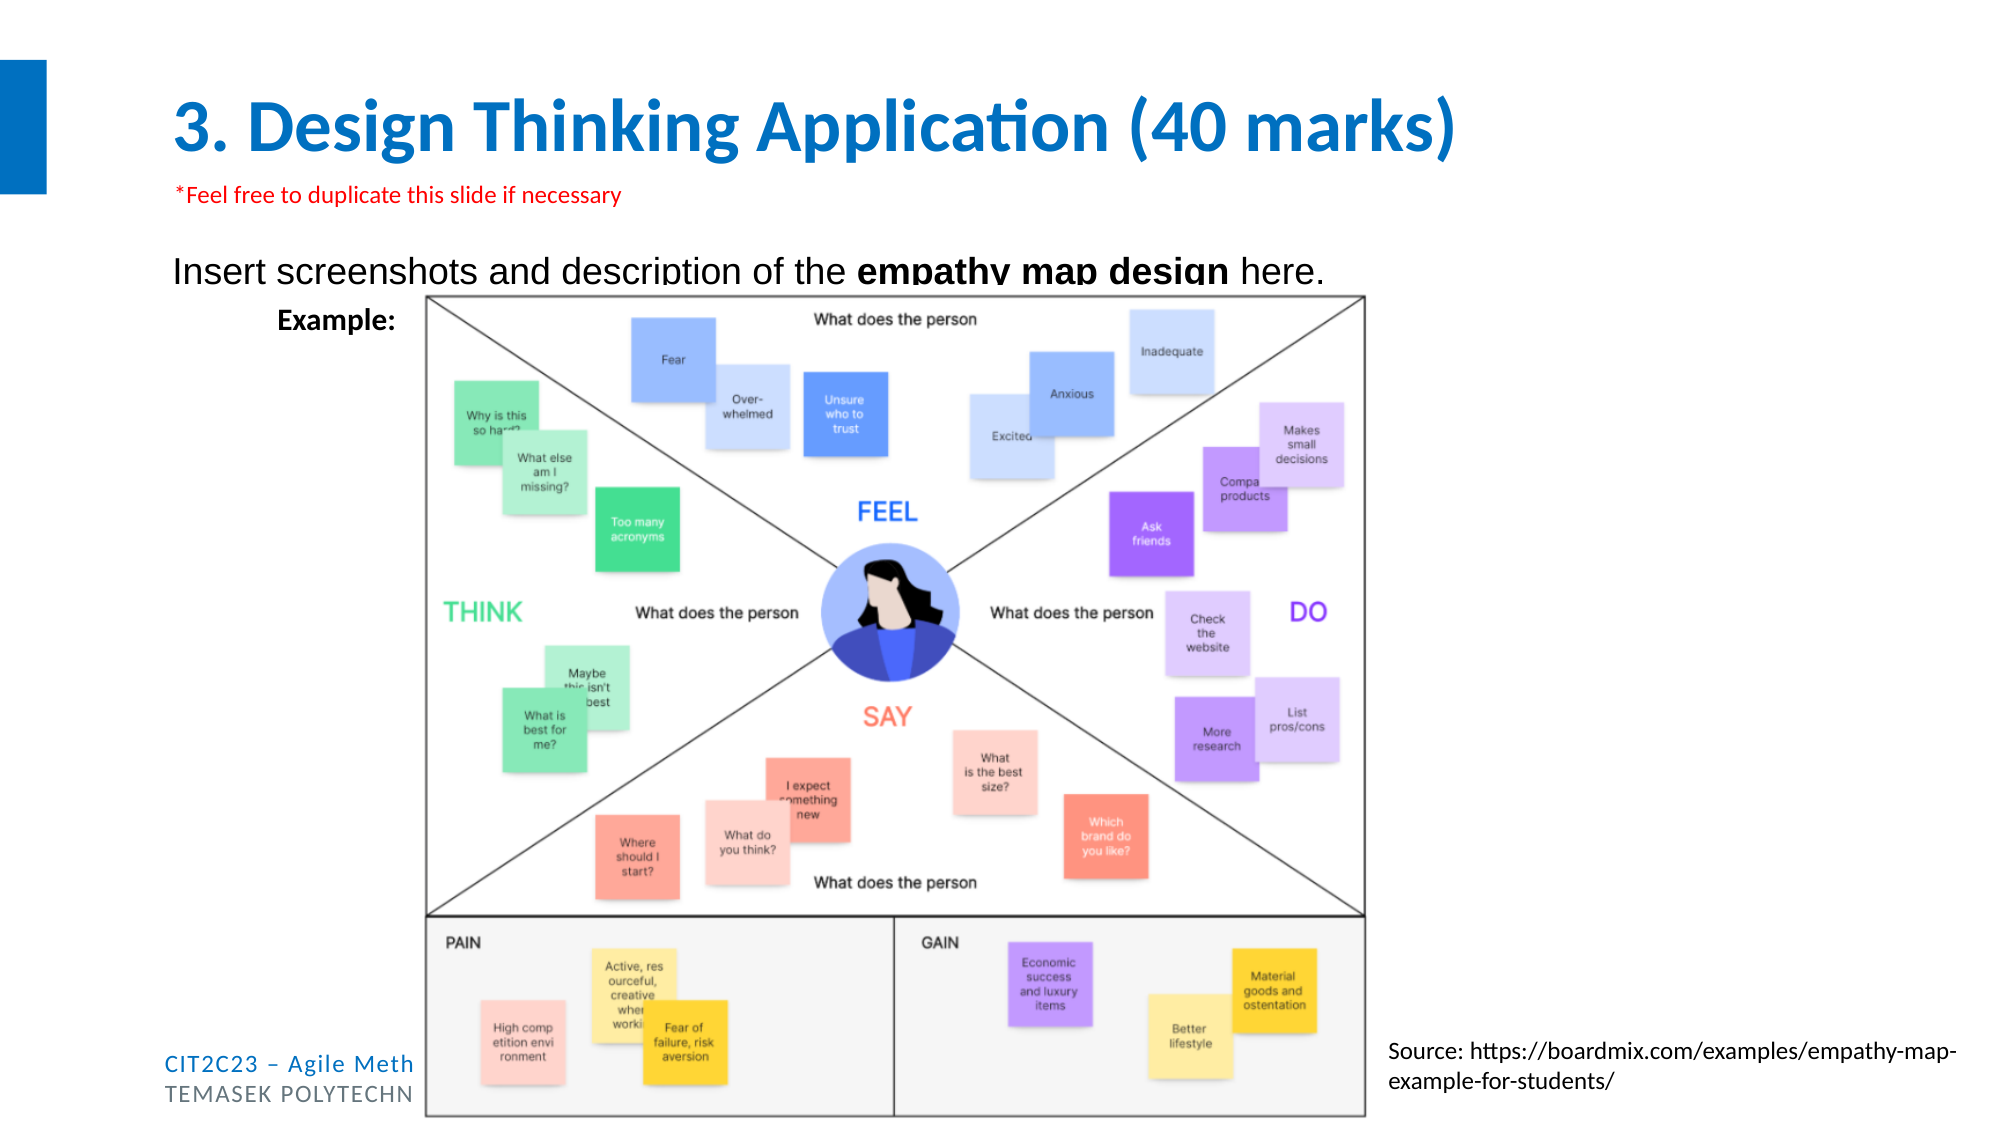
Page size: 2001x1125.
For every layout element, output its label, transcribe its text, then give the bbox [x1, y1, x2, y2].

picture [415, 285, 1374, 1125]
text_box Source: https://boardmix.com/examples/empathy-map-example-for-students/ [1374, 1027, 1985, 1102]
text_box *Feel free to duplicate this slide if necessary [159, 171, 638, 217]
text_box Example: [262, 291, 415, 345]
title 3. Design Thinking Application (40 marks) [157, 59, 1853, 195]
text_box Insert screenshots and description of the empathy map design here. [157, 217, 1502, 300]
